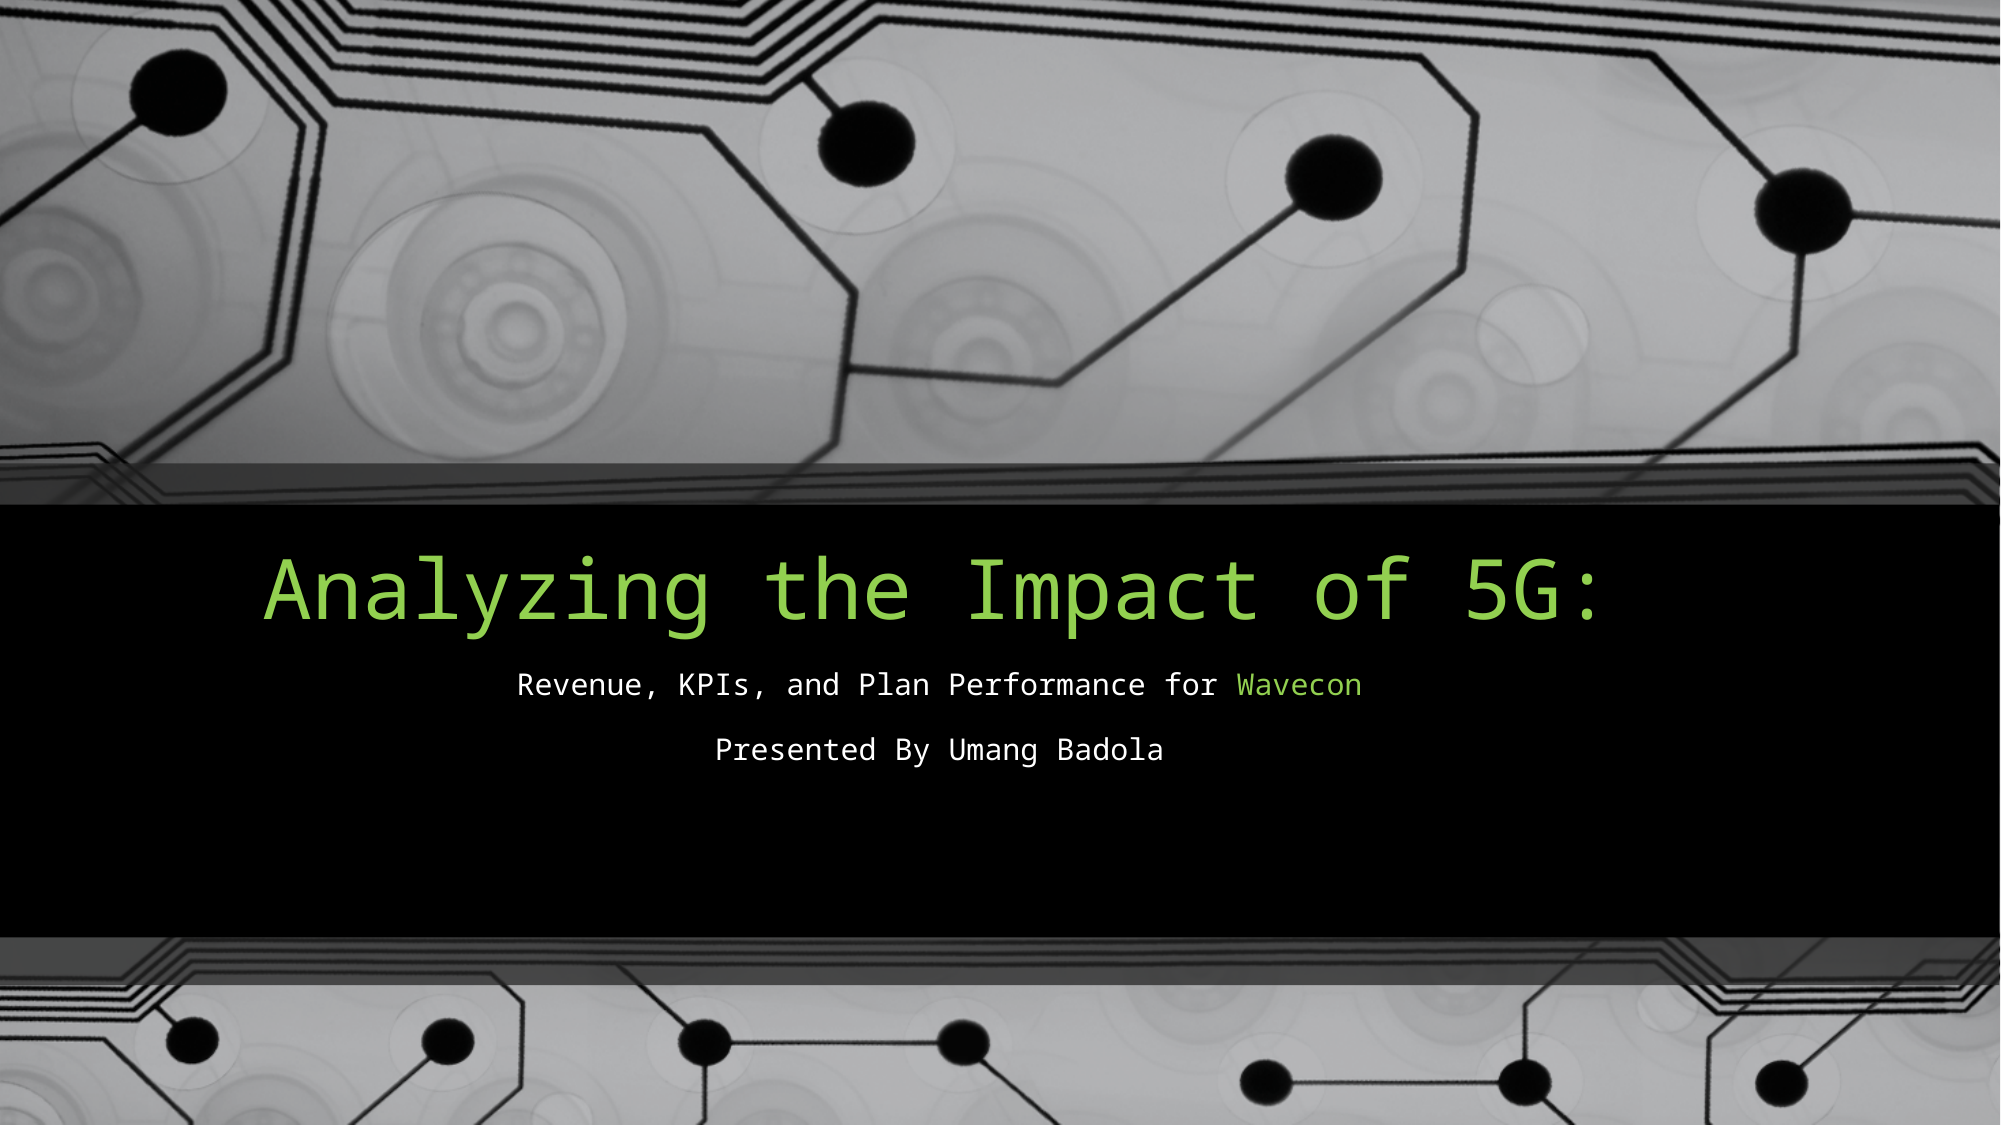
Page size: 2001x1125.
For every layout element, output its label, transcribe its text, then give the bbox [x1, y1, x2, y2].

subtitle Revenue, KPIs, and Plan Performance for Wavecon Presented By Umang Badola [114, 662, 1765, 775]
picture [0, 0, 2001, 1125]
title Analyzing the Impact of 5G: [112, 362, 1763, 644]
